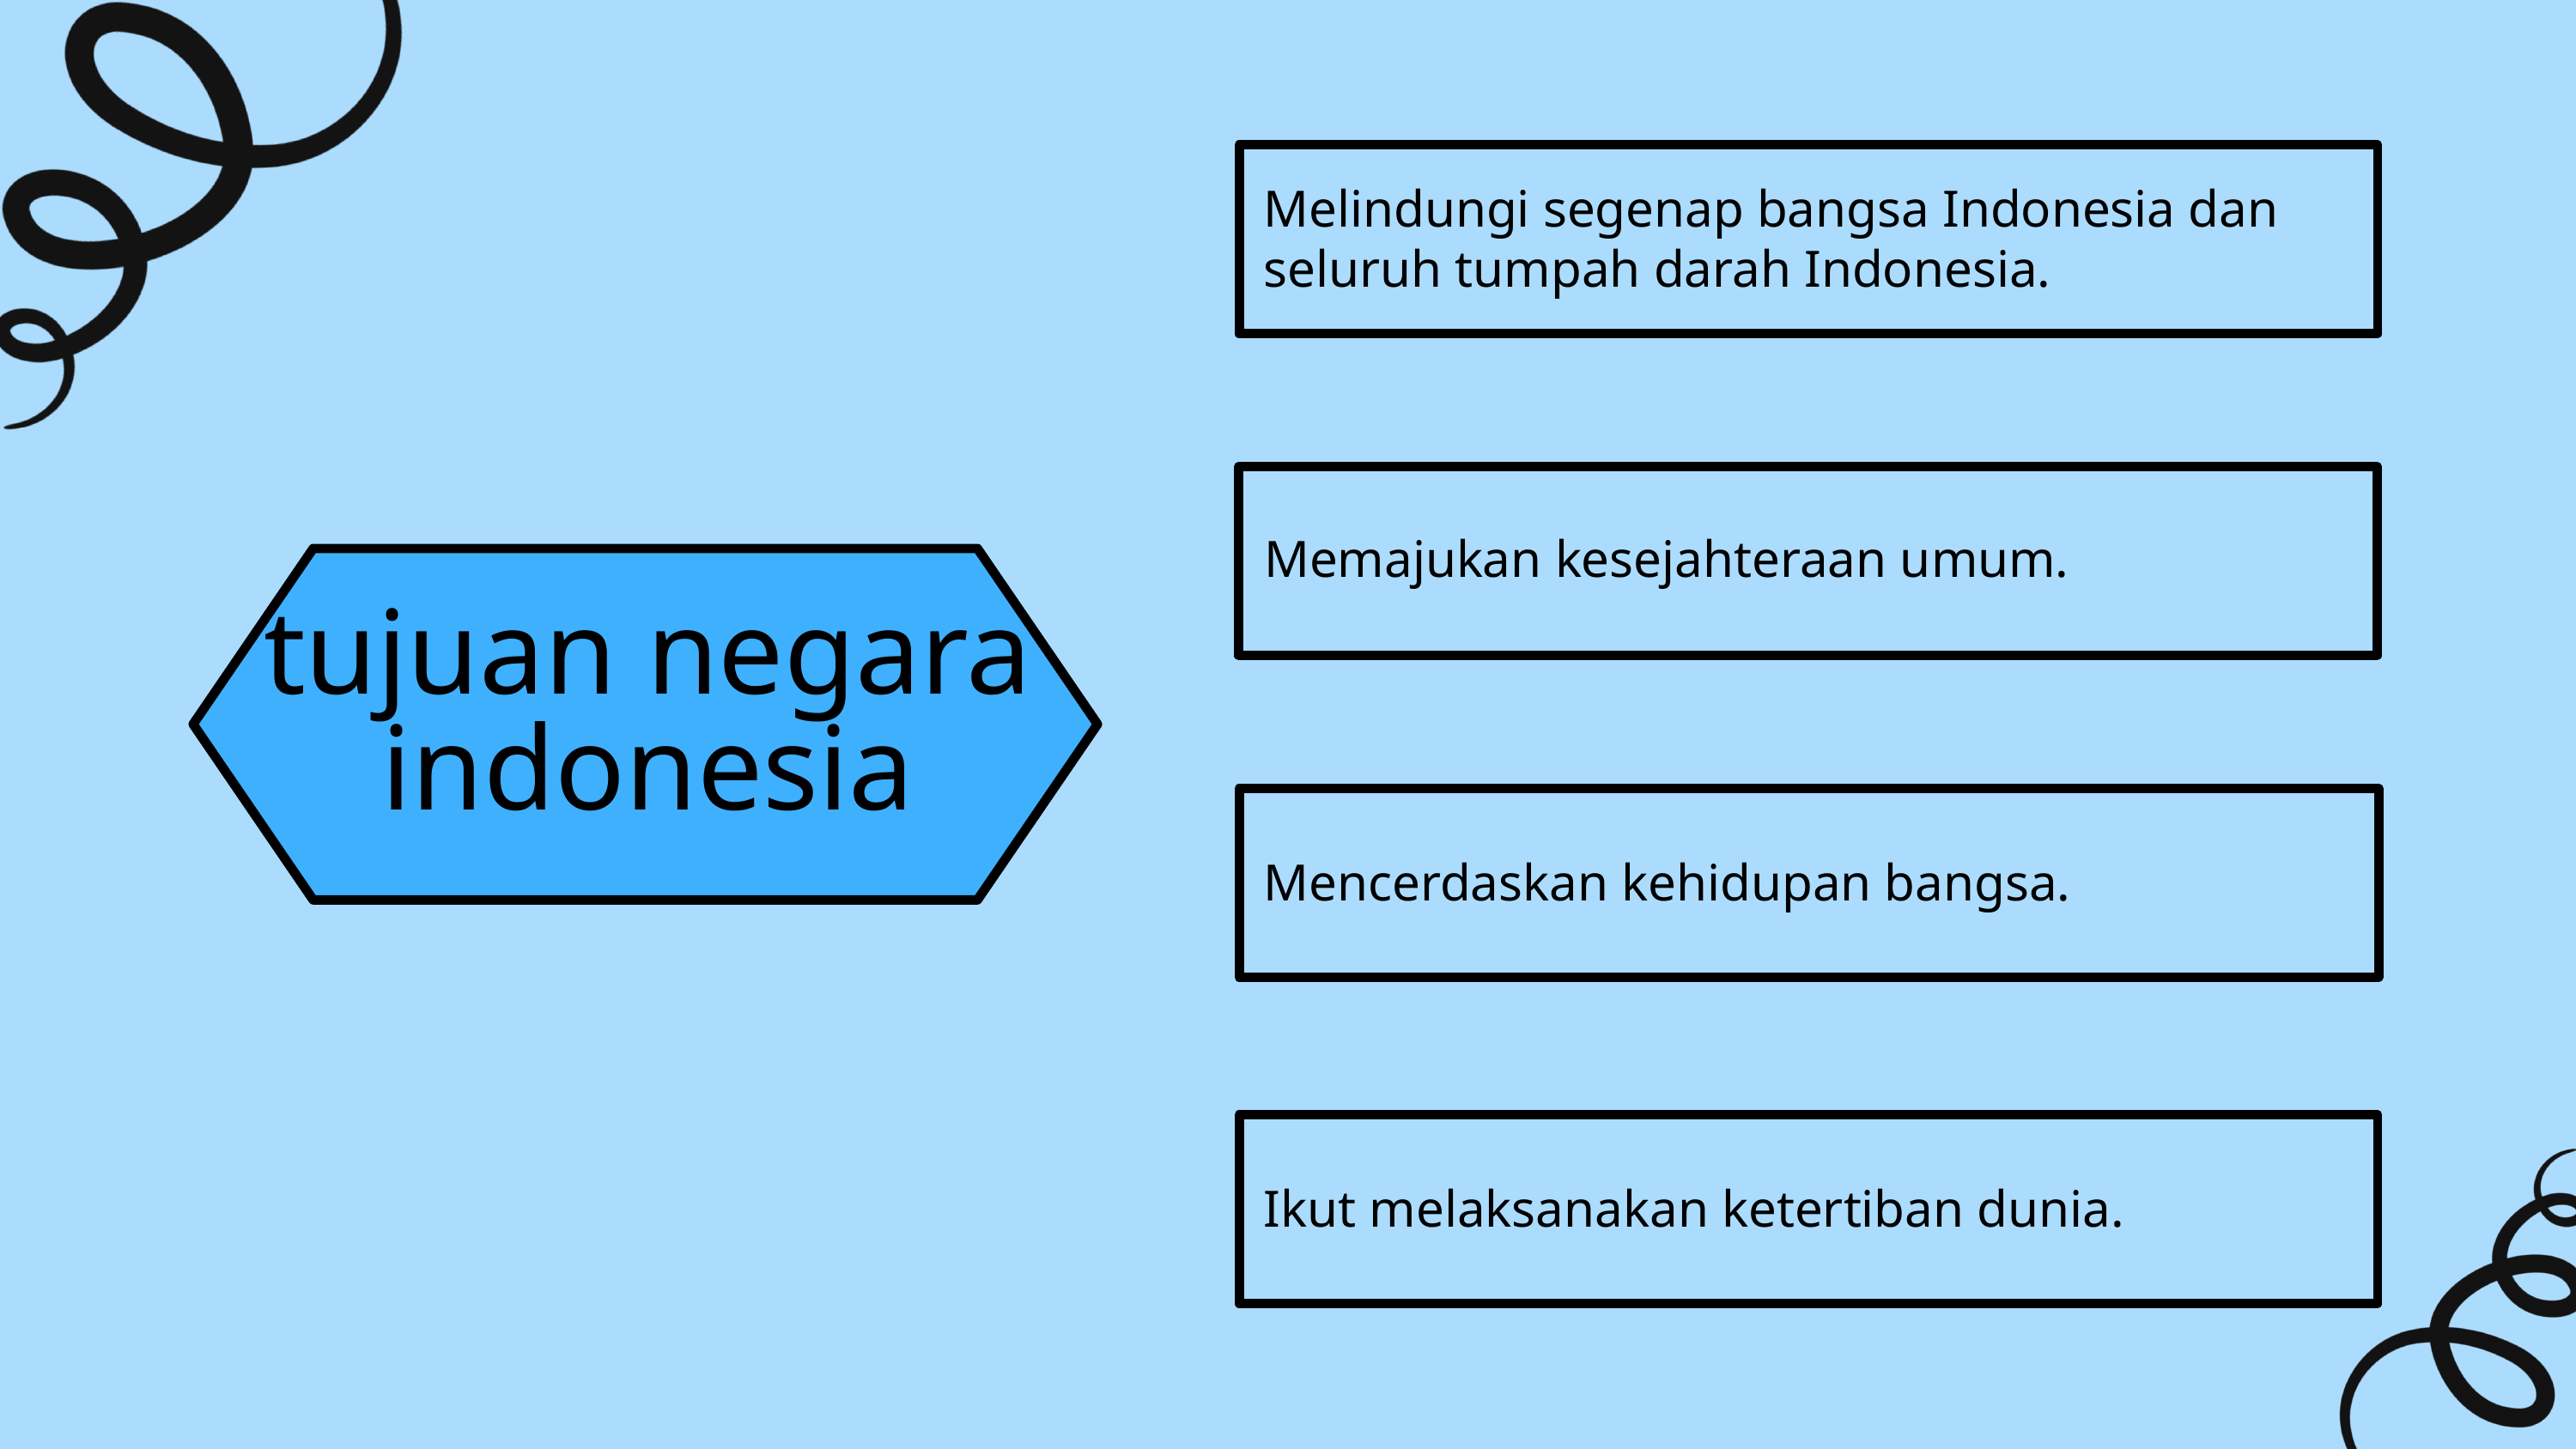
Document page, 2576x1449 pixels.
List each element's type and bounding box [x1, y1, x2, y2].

text_box [1238, 466, 2378, 656]
text_box [1238, 1114, 2379, 1304]
text_box [1238, 144, 2379, 335]
text_box [1238, 788, 2379, 978]
picture [0, 0, 462, 430]
picture [2309, 1148, 2576, 1449]
text_box [192, 548, 1098, 900]
